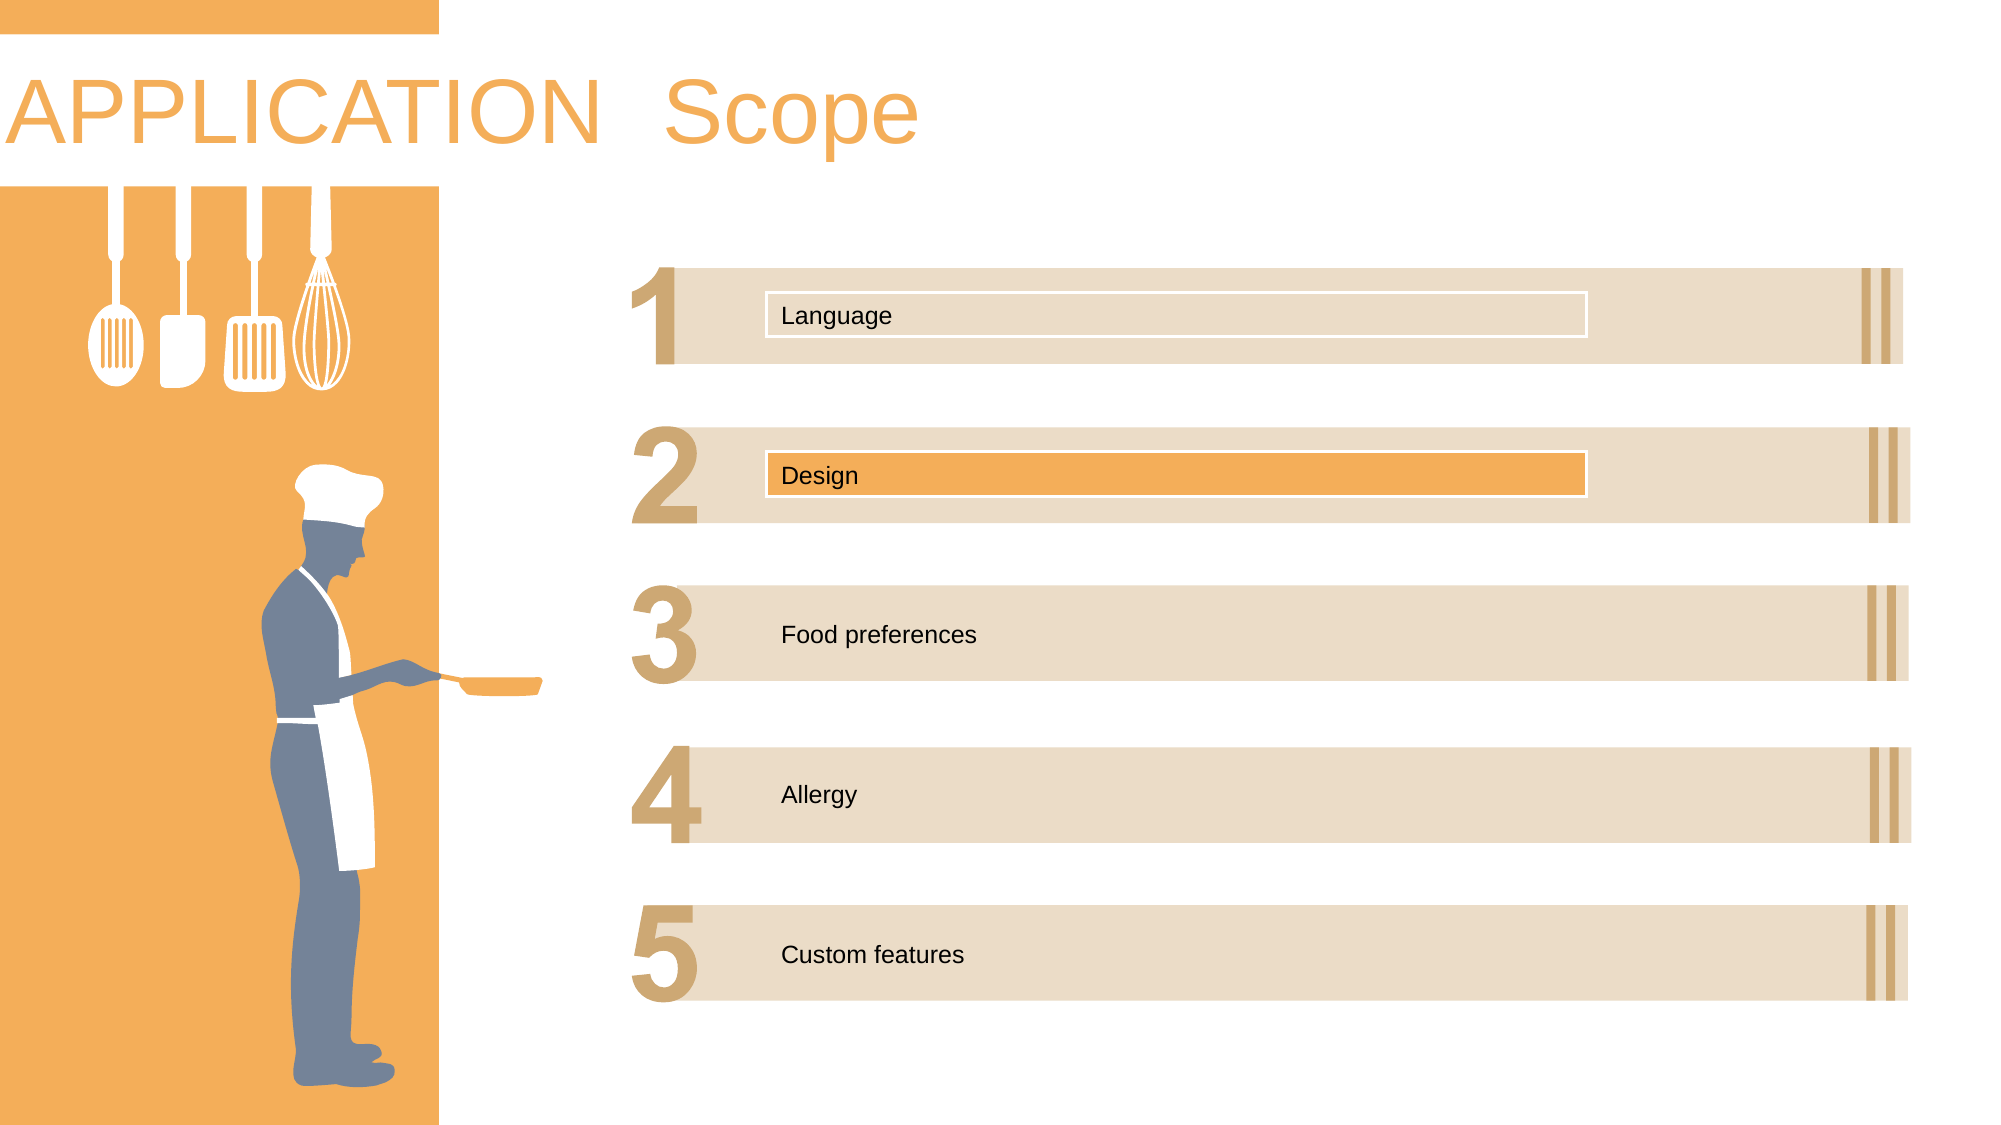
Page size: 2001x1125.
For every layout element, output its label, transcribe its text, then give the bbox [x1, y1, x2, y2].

text_box Scope [647, 51, 1971, 169]
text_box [631, 904, 1908, 1003]
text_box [631, 267, 1904, 365]
text_box APPLICATION [0, 34, 638, 187]
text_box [631, 585, 1909, 685]
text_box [631, 745, 1912, 844]
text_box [631, 426, 1911, 524]
